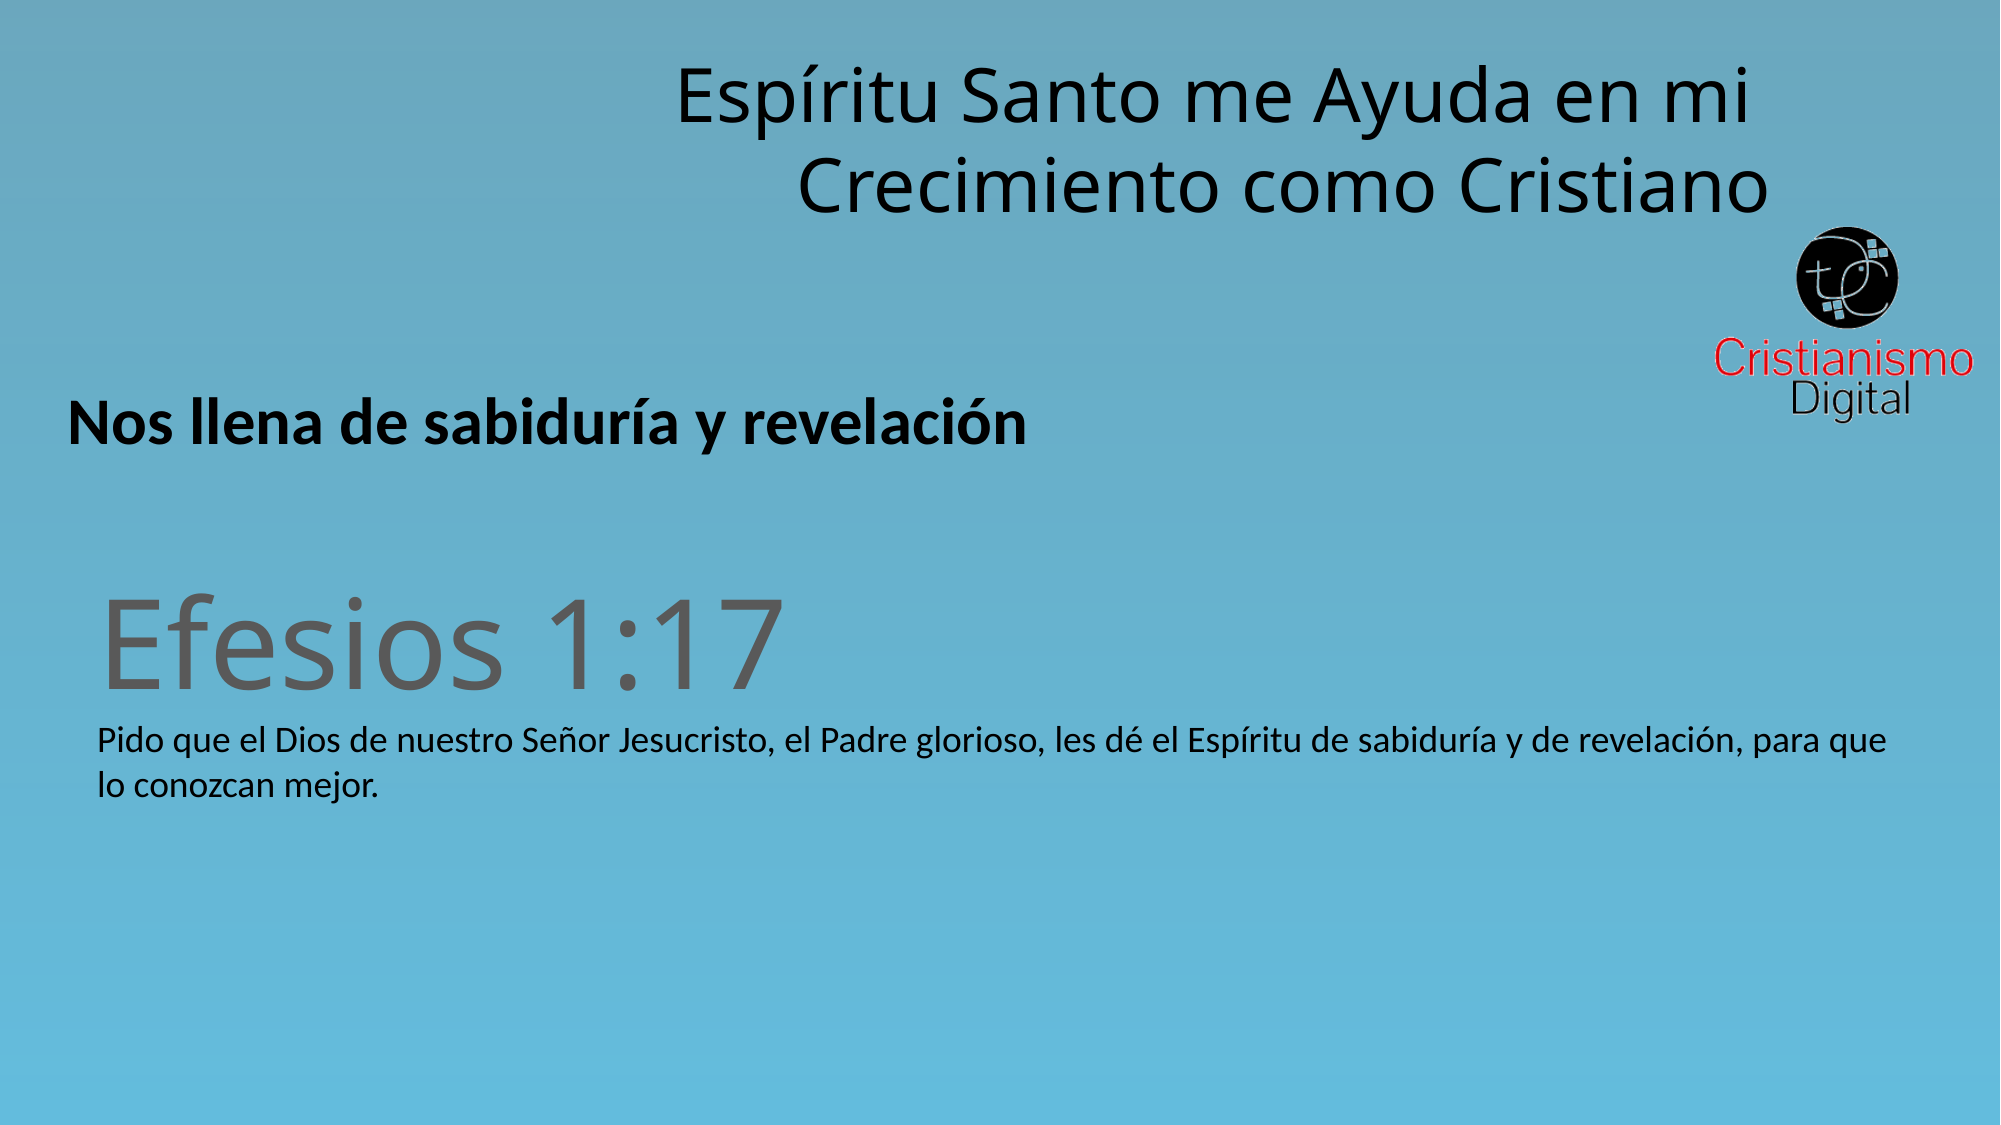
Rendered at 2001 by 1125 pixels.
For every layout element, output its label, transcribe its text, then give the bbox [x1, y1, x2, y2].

picture [1705, 198, 1979, 468]
text_box [0, 0, 2000, 1125]
text_box Espíritu Santo me Ayuda en mi Crecimiento como Cristiano [82, 40, 1787, 235]
text_box Nos llena de sabiduría y revelación [52, 370, 1705, 465]
text_box Efesios 1:17 Pido que el Dios de nuestro Señor Jesucristo, el Padre glorioso, les dé el Espíritu de sabiduría y de revelación, para que lo conozcan mejor. [82, 557, 1918, 813]
